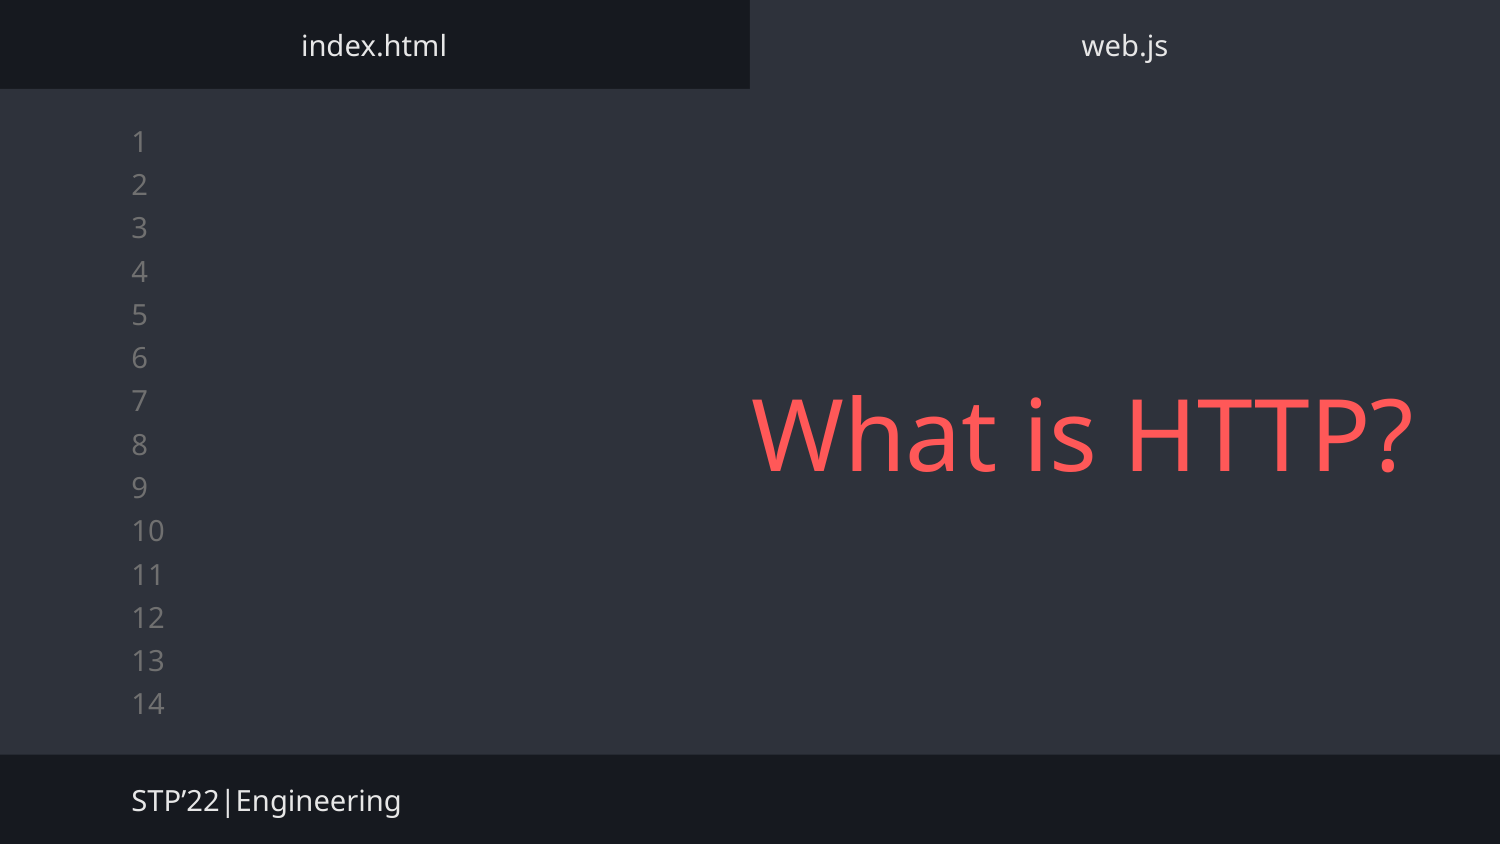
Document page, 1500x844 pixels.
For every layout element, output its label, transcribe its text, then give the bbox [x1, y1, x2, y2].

text_box STP’22|Engineering [116, 770, 915, 829]
text_box index.html [0, 15, 749, 74]
title What is HTTP? [610, 356, 1430, 499]
text_box web.js [749, 15, 1500, 74]
